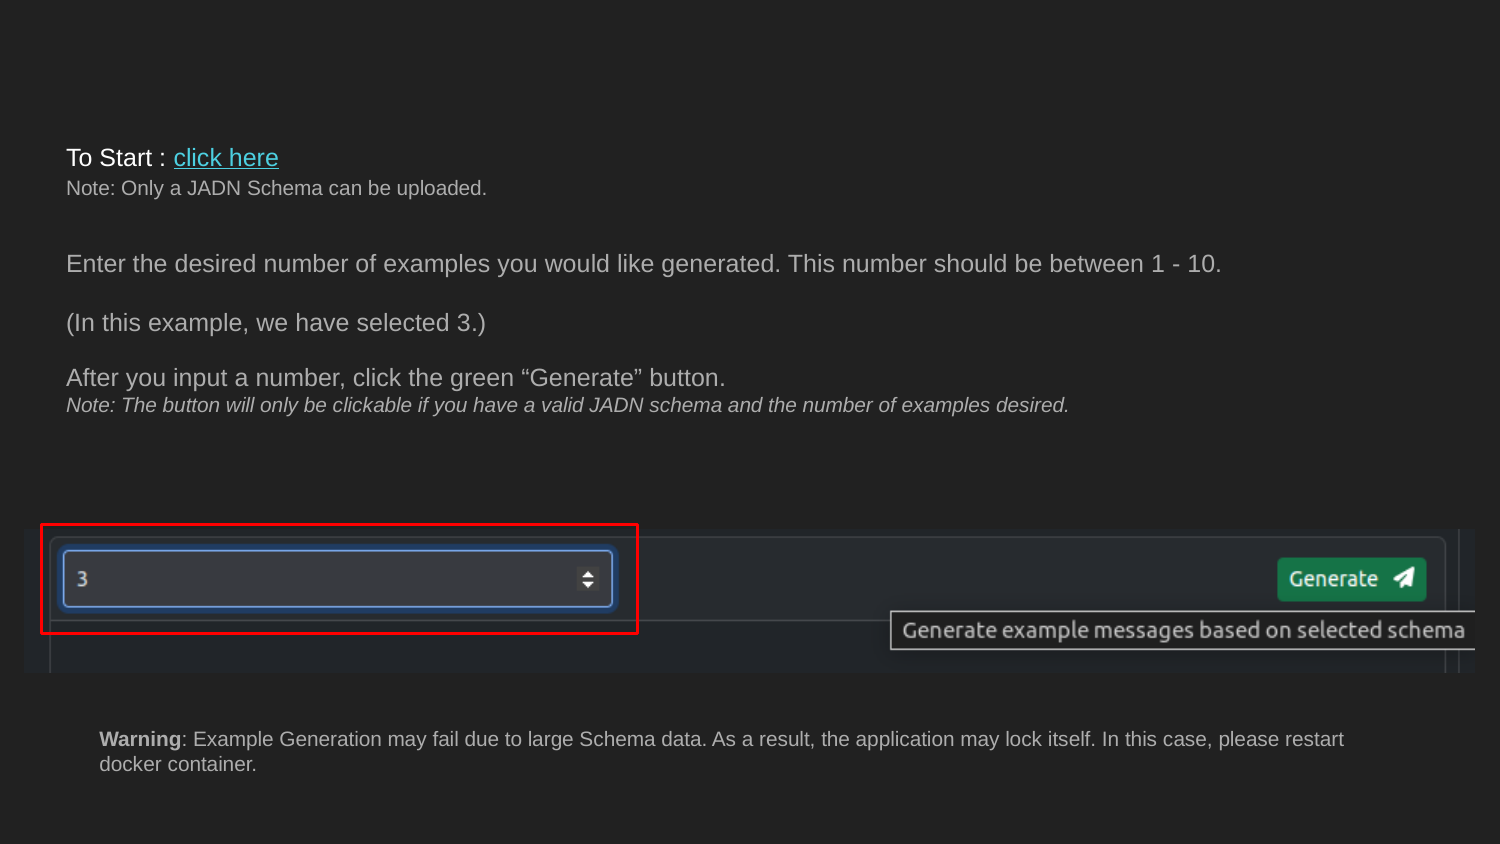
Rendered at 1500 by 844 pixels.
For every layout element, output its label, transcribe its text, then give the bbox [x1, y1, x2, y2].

text_box [41, 524, 638, 528]
picture [24, 529, 1476, 674]
title To Start : click here Note: Only a JADN Schema can be uploaded. [51, 91, 693, 216]
list Enter the desired number of examples you would like generated. This number should be between 1 - 10. (In this example, we have selected 3.) After you input a number, click the green “Generate” button. Note: The button will only be clickable if you have a valid JADN schema and the number of examples desired. [51, 227, 1440, 505]
text_box Warning: Example Generation may fail due to large Schema data. As a result, the application may lock itself. In this case, please restart docker container. [84, 710, 1402, 805]
